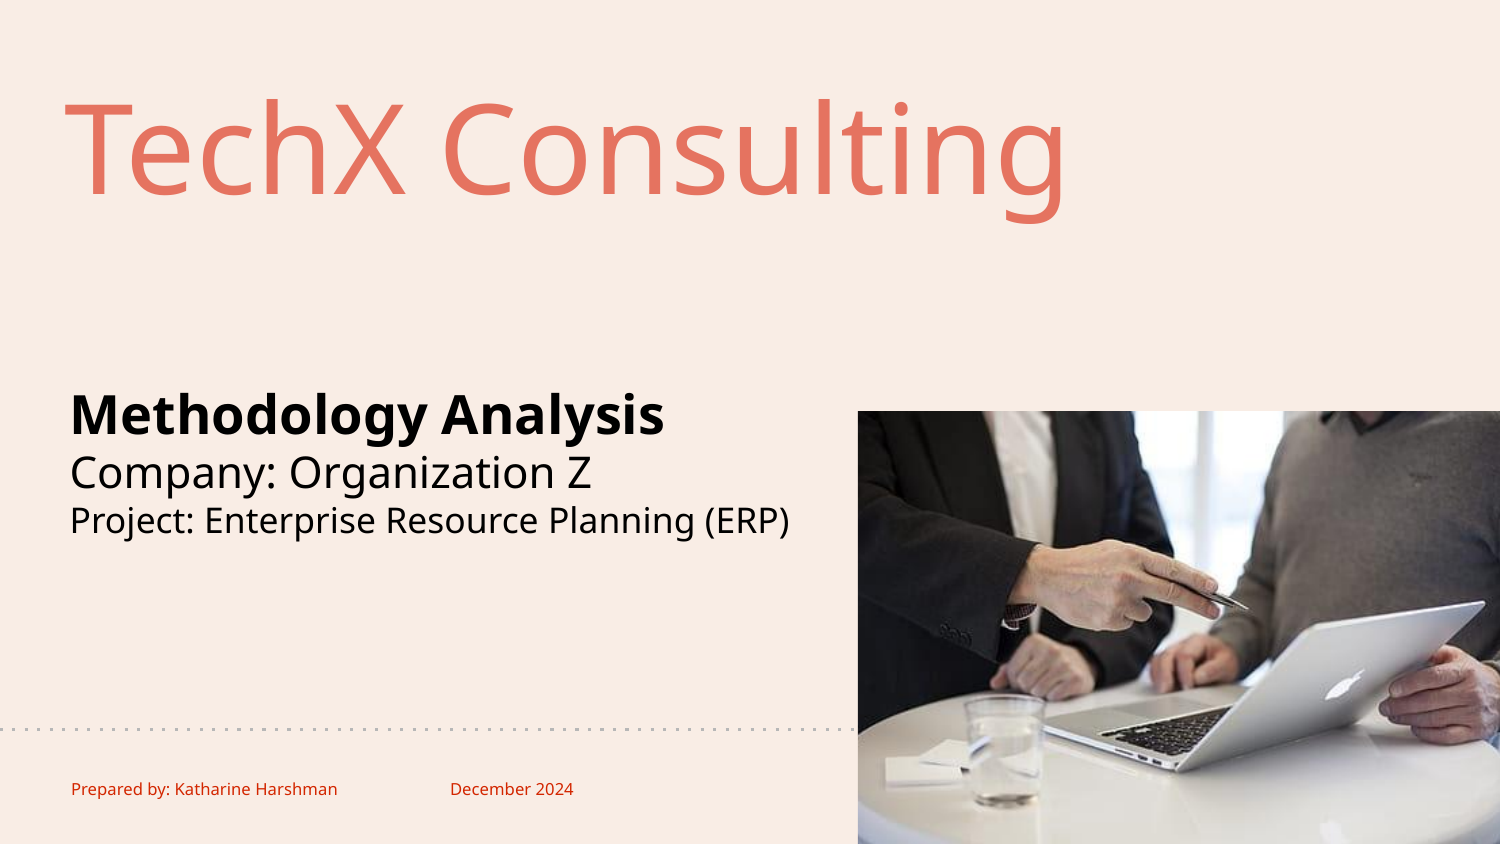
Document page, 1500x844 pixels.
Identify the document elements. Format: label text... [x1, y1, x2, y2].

picture [857, 411, 1500, 844]
subtitle Methodology Analysis Company: Organization Z Project: Enterprise Resource Planning (ERP) [54, 365, 986, 629]
list December 2024 [435, 763, 754, 803]
title TechX Consulting [49, 95, 1432, 293]
list Prepared by: Katharine Harshman [55, 763, 399, 803]
